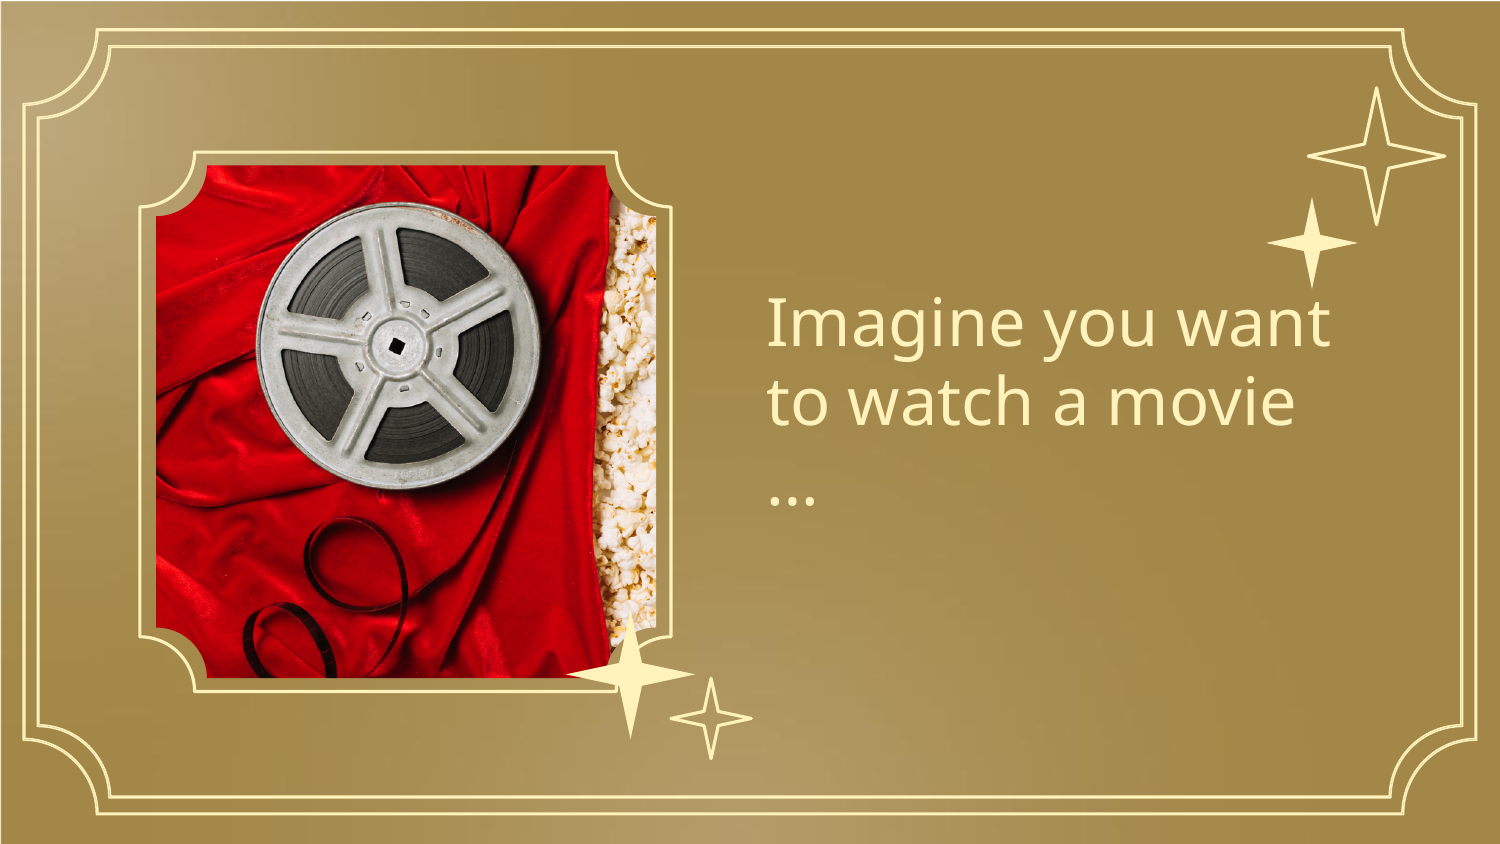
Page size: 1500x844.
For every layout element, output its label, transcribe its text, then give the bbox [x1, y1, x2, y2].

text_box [1265, 87, 1446, 290]
text_box [660, 205, 671, 607]
text_box [193, 152, 618, 163]
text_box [565, 609, 752, 759]
title Imagine you want to watch a movie … [751, 264, 1370, 580]
text_box [139, 205, 150, 638]
text_box [194, 688, 560, 692]
picture [2, 2, 1500, 844]
